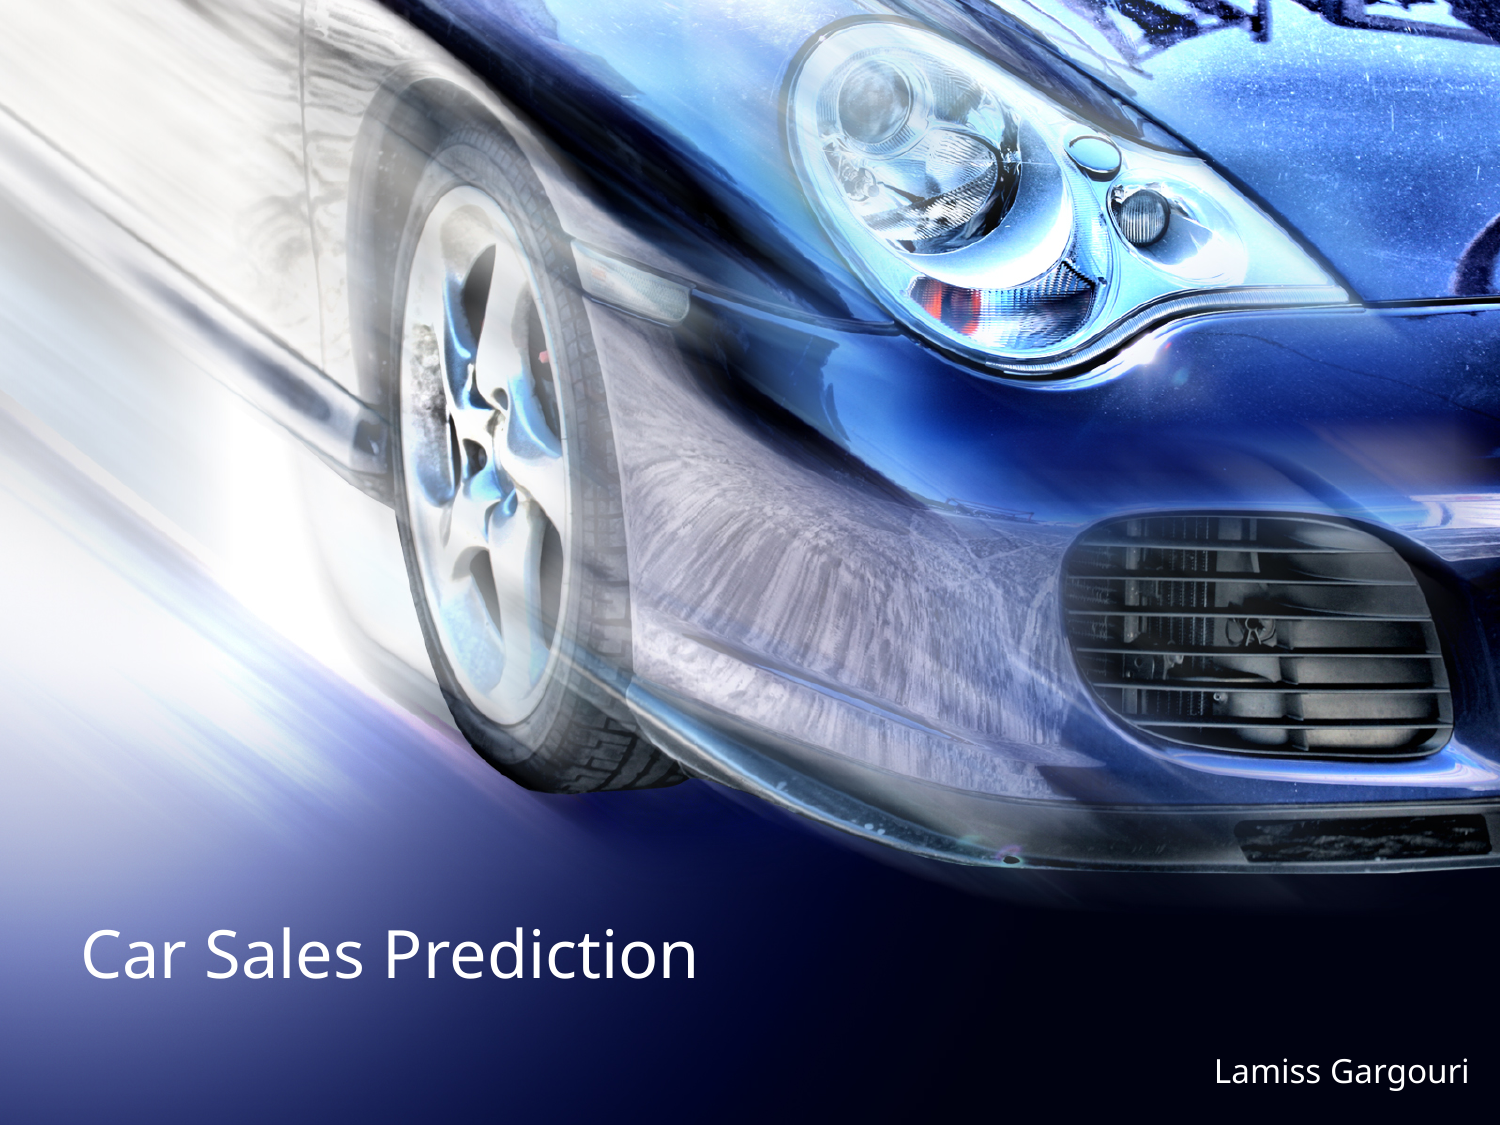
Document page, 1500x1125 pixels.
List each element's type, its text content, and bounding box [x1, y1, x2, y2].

text_box Lamiss Gargouri [1198, 987, 1500, 1125]
title Car Sales Prediction [64, 869, 904, 1035]
picture [0, 0, 1500, 1125]
